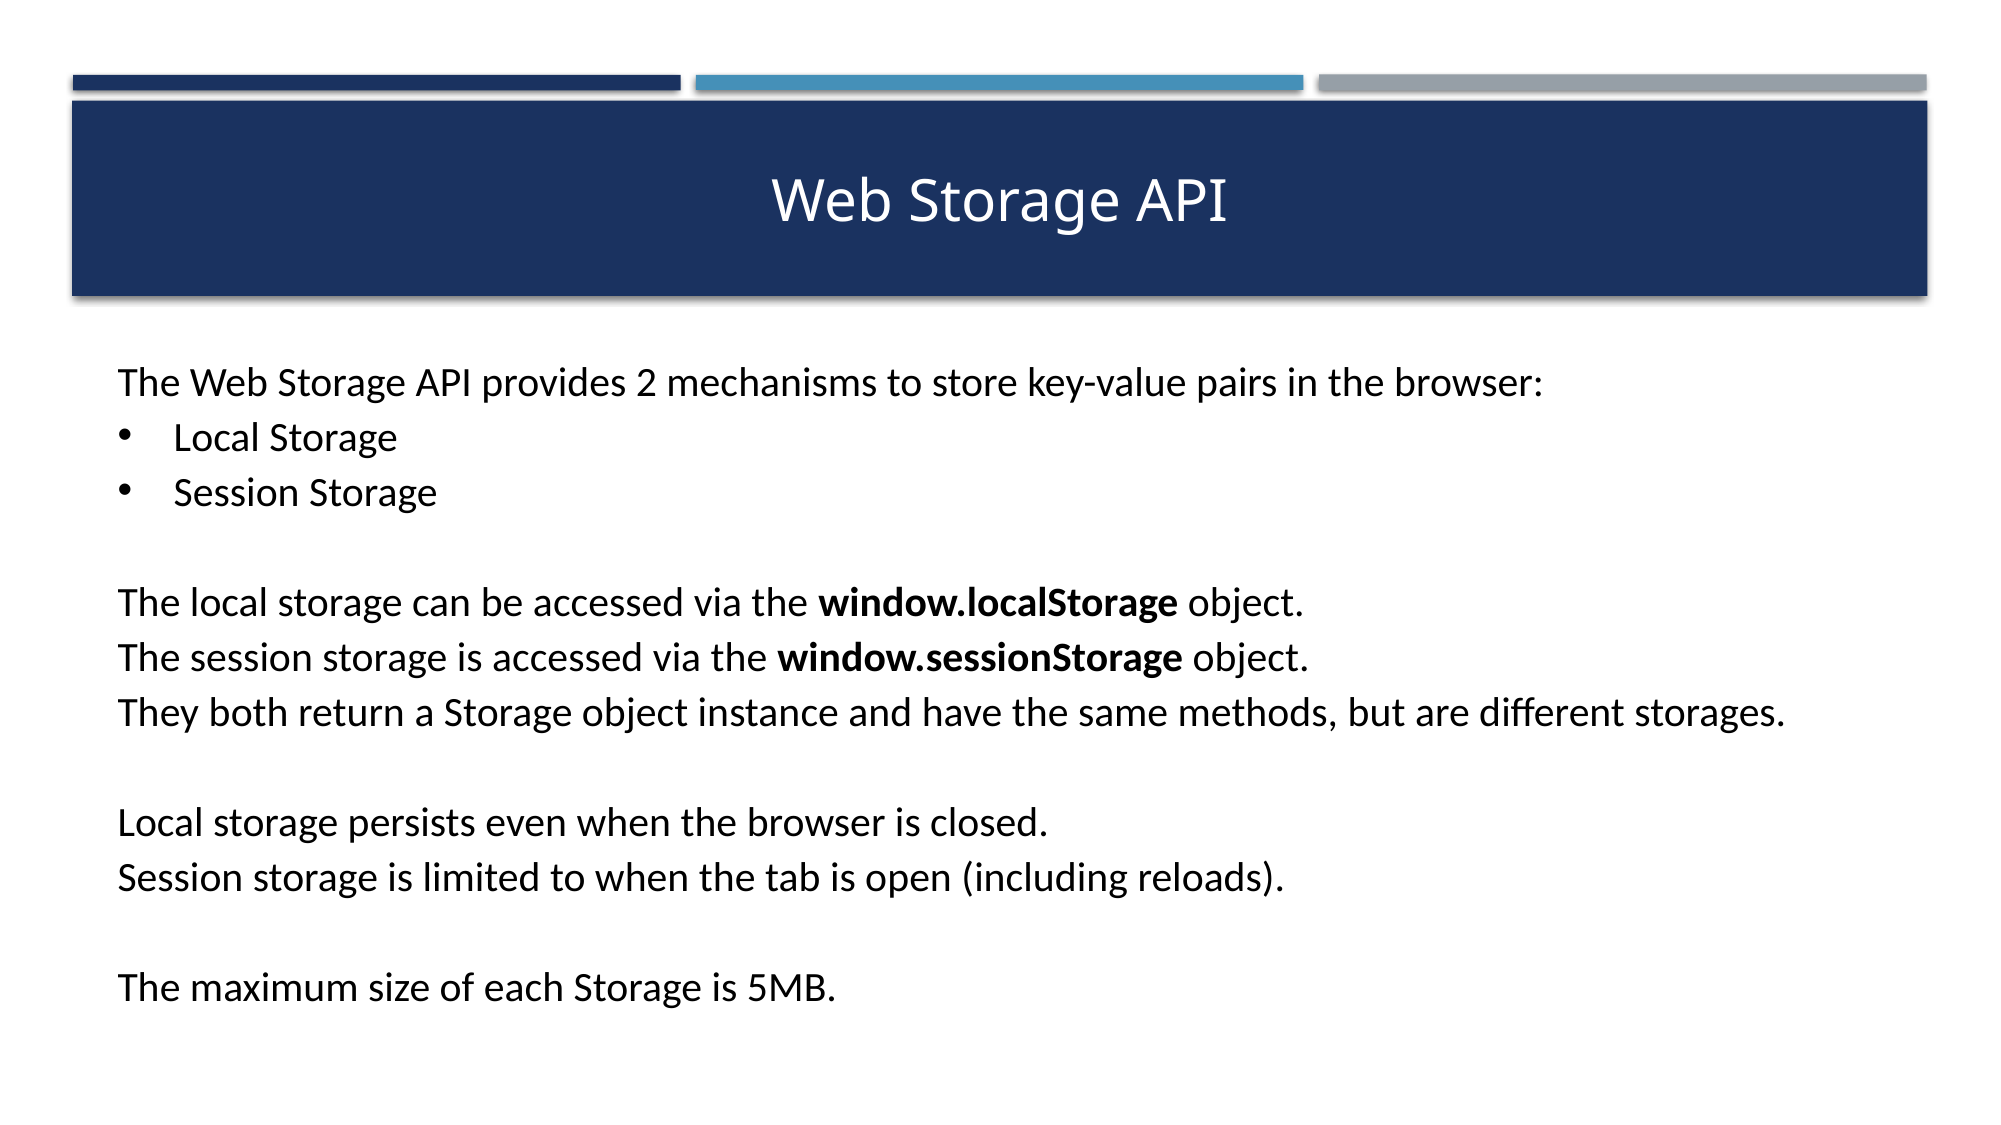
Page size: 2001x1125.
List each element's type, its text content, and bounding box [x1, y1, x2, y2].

text_box The Web Storage API provides 2 mechanisms to store key-value pairs in the browser: Local Storage Session Storage The local storage can be accessed via the window.localStorage object. The session storage is accessed via the window.sessionStorage object. They both return a Storage object instance and have the same methods, but are different storages. Local storage persists even when the browser is closed. Session storage is limited to when the tab is open (including reloads). The maximum size of each Storage is 5MB. [102, 342, 1803, 1017]
title Web Storage API [95, 152, 1905, 241]
